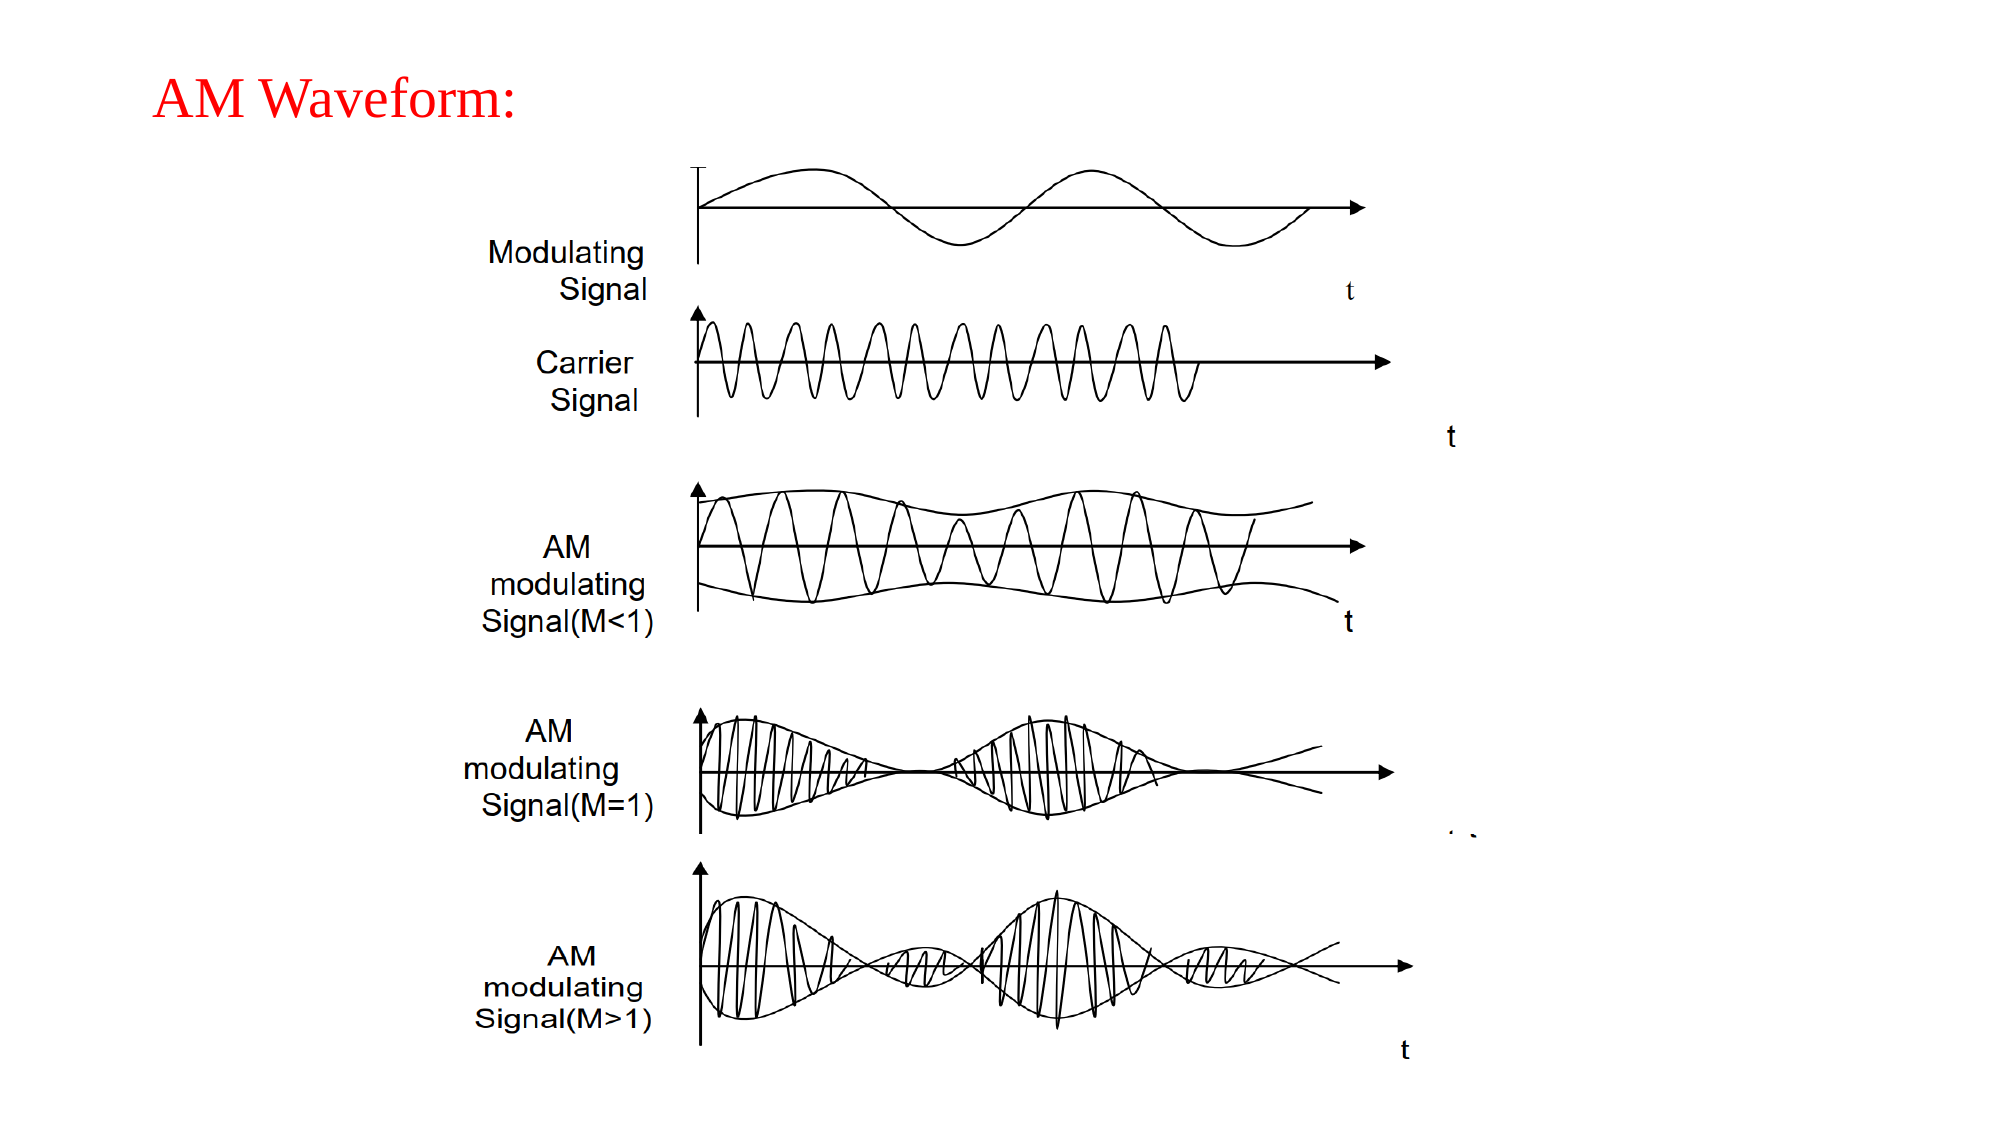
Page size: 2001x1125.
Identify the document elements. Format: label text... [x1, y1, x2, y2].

picture [431, 834, 1496, 1125]
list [455, 167, 1508, 882]
title AM Waveform: [137, 59, 1863, 138]
